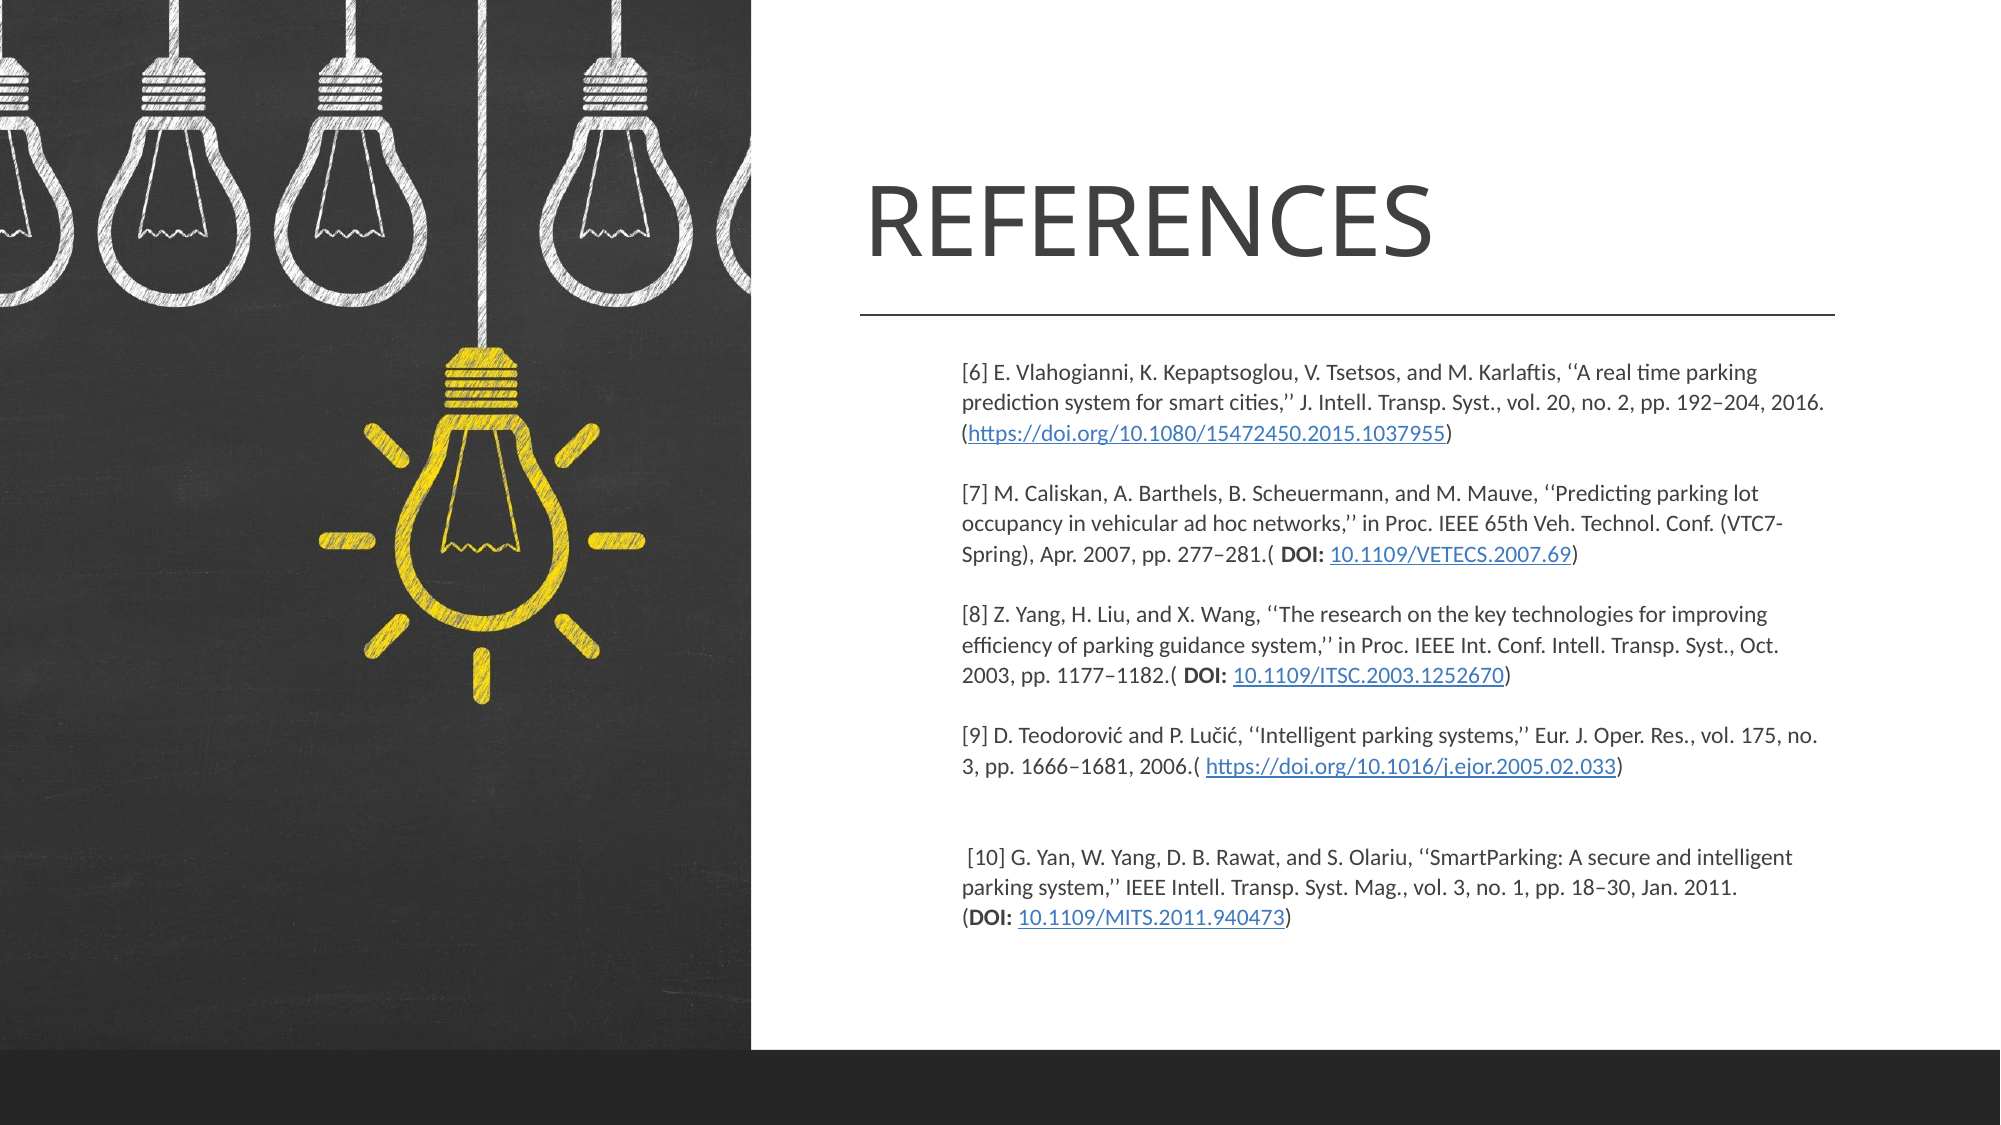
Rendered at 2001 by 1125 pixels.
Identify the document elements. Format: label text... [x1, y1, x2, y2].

list [6] E. Vlahogianni, K. Kepaptsoglou, V. Tsetsos, and M. Karlaftis, ‘‘A real time parking prediction system for smart cities,’’ J. Intell. Transp. Syst., vol. 20, no. 2, pp. 192–204, 2016. (https://doi.org/10.1080/15472450.2015.1037955) [7] M. Caliskan, A. Barthels, B. Scheuermann, and M. Mauve, ‘‘Predicting parking lot occupancy in vehicular ad hoc networks,’’ in Proc. IEEE 65th Veh. Technol. Conf. (VTC7-Spring), Apr. 2007, pp. 277–281.( DOI: 10.1109/VETECS.2007.69) [8] Z. Yang, H. Liu, and X. Wang, ‘‘The research on the key technologies for improving efficiency of parking guidance system,’’ in Proc. IEEE Int. Conf. Intell. Transp. Syst., Oct. 2003, pp. 1177–1182.( DOI: 10.1109/ITSC.2003.1252670) [9] D. Teodorović and P. Lučić, ‘‘Intelligent parking systems,’’ Eur. J. Oper. Res., vol. 175, no. 3, pp. 1666–1681, 2006.( https://doi.org/10.1016/j.ejor.2005.02.033) [10] G. Yan, W. Yang, D. B. Rawat, and S. Olariu, ‘‘SmartParking: A secure and intelligent parking system,’’ IEEE Intell. Transp. Syst. Mag., vol. 3, no. 1, pp. 18–30, Jan. 2011. (DOI: 10.1109/MITS.2011.940473) [848, 347, 1830, 965]
text_box [759, 0, 2000, 1049]
title REFERENCES [848, 47, 1830, 285]
text_box [0, 1049, 2000, 1125]
picture [0, 0, 752, 1051]
